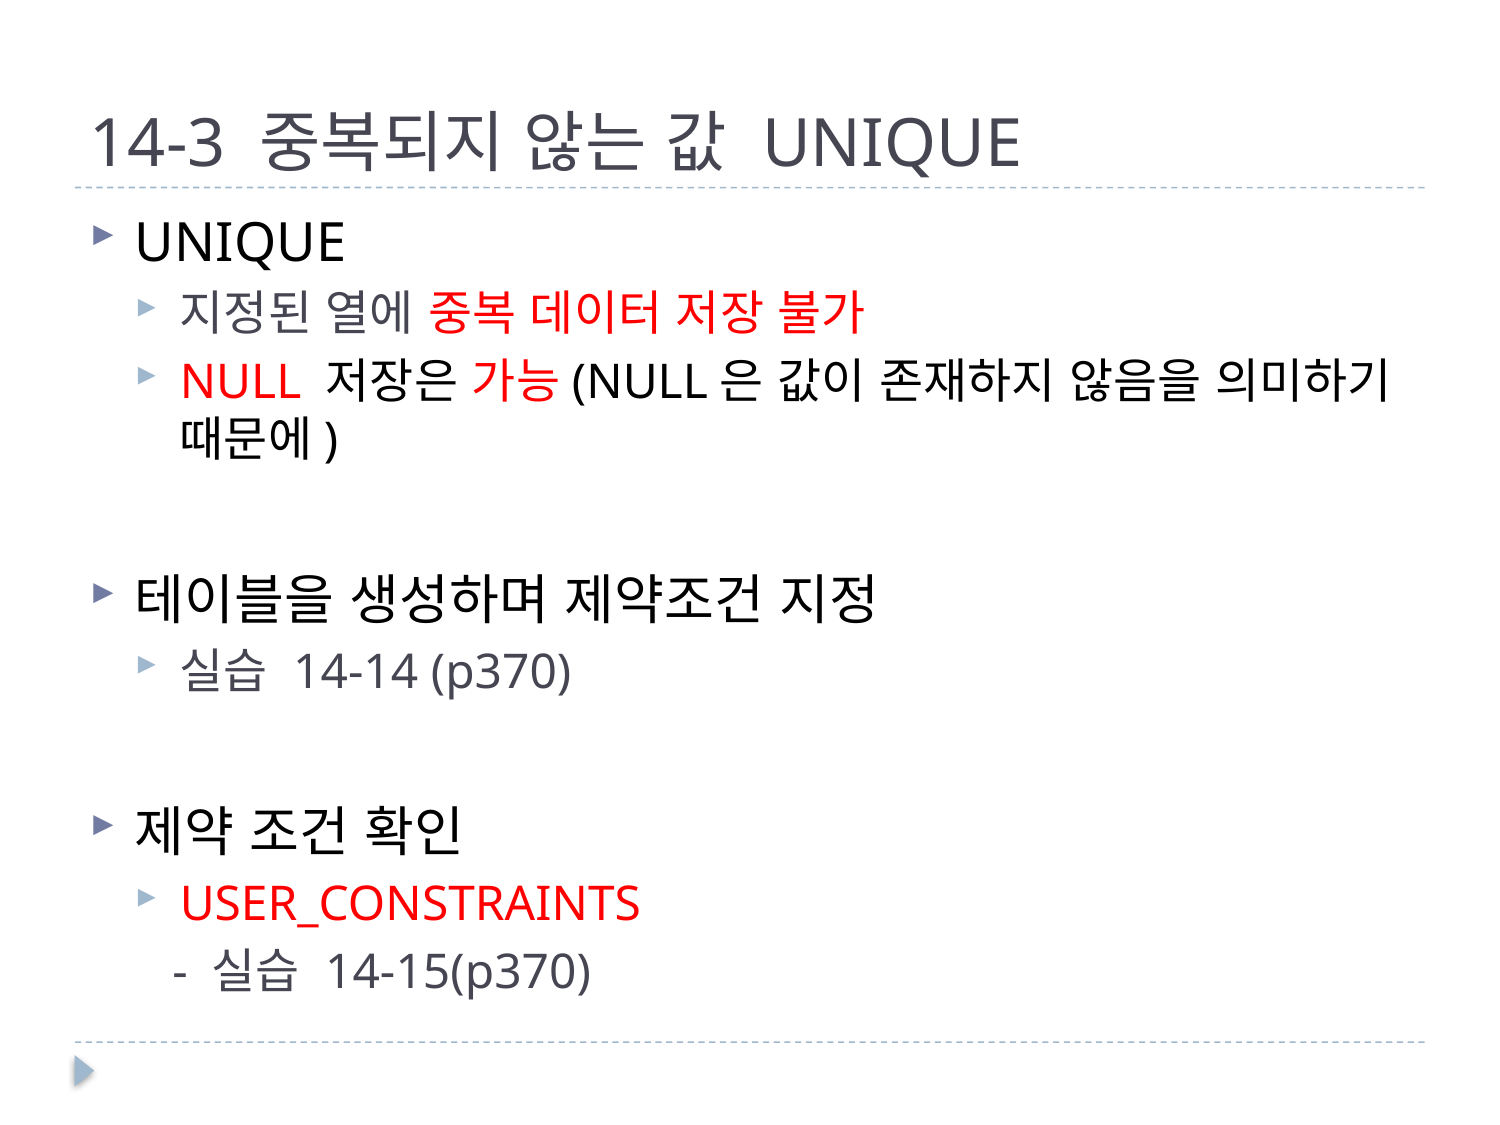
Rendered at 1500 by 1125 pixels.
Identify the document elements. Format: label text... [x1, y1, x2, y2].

list UNIQUE 지정된 열에 중복 데이터 저장 불가 NULL 저장은 가능(NULL은 값이 존재하지 않음을 의미하기 때문에) 테이블을 생성하며 제약조건 지정 실습 14-14 (p370) 제약 조건 확인 USER_CONSTRAINTS - 실습 14-15(p370) [75, 200, 1425, 1010]
title 14-3 중복되지 않는 값 UNIQUE [75, 24, 1425, 188]
